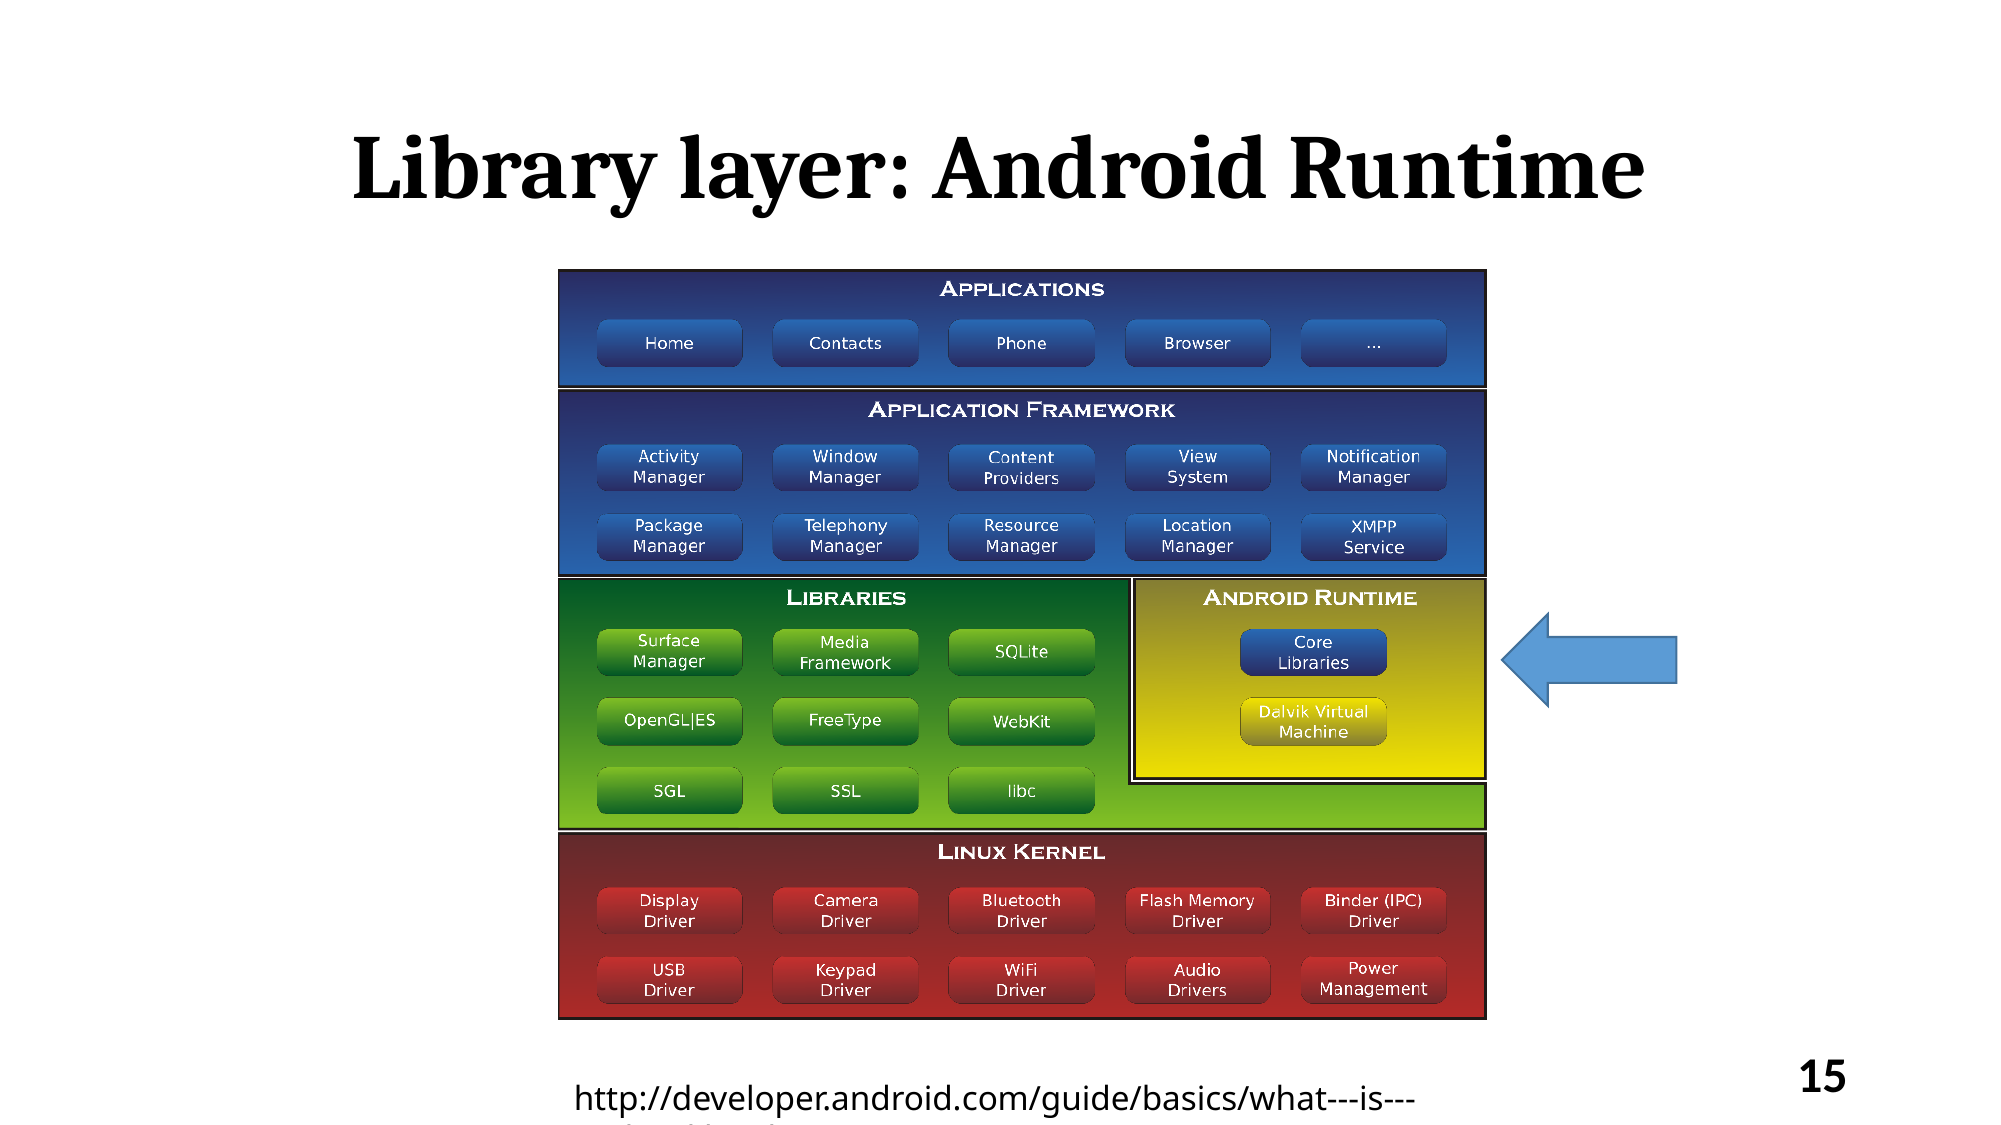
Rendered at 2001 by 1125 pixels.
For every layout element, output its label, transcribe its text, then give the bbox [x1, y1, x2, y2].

picture [558, 267, 1488, 1022]
title Library layer: Android Runtime [137, 59, 1863, 278]
slide_number ‹#› [1412, 1042, 1863, 1103]
text_box http://developer.android.com/guide/basics/what--‐is--‐android.html [558, 1069, 1559, 1125]
text_box [1501, 614, 1677, 706]
